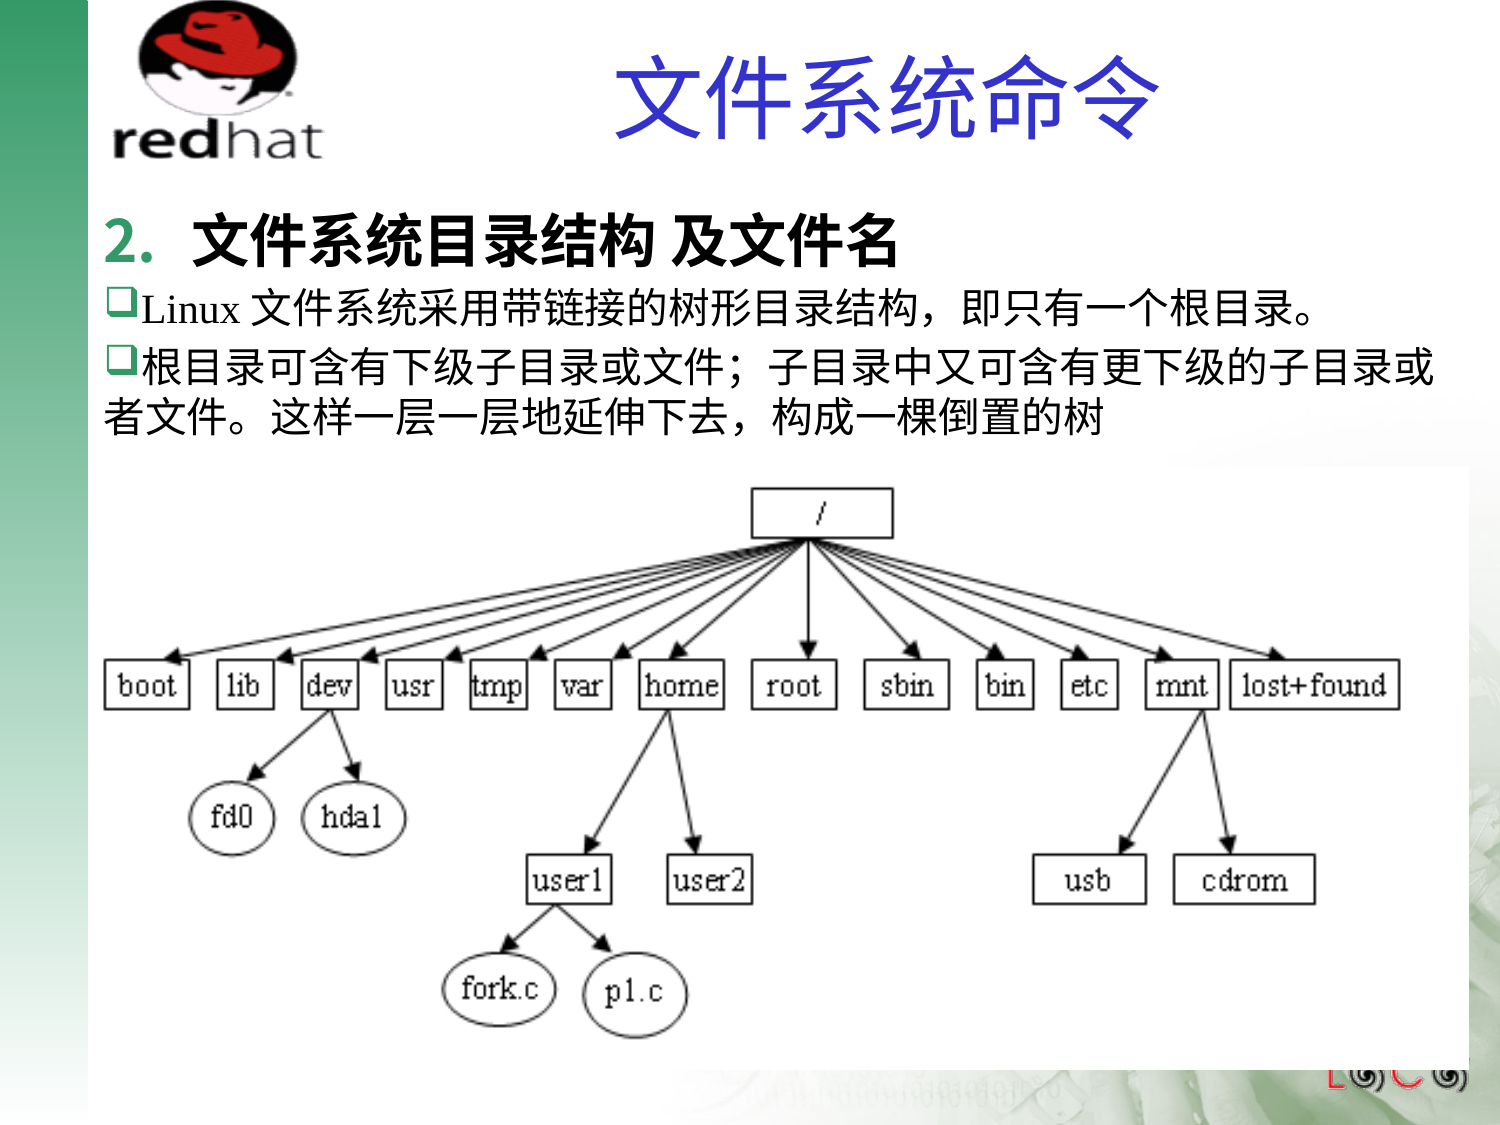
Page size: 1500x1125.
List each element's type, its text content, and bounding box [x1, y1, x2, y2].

title 文件系统命令 [324, 31, 1451, 161]
picture [88, 365, 1500, 1125]
picture [112, 0, 325, 161]
list 文件系统目录结构 及文件名 Linux文件系统采用带链接的树形目录结构，即只有一个根目录。 根目录可含有下级子目录或文件；子目录中又可含有更下级的子目录或者文件。这样一层一层地延伸下去，构成一棵倒置的树 [88, 196, 1477, 940]
